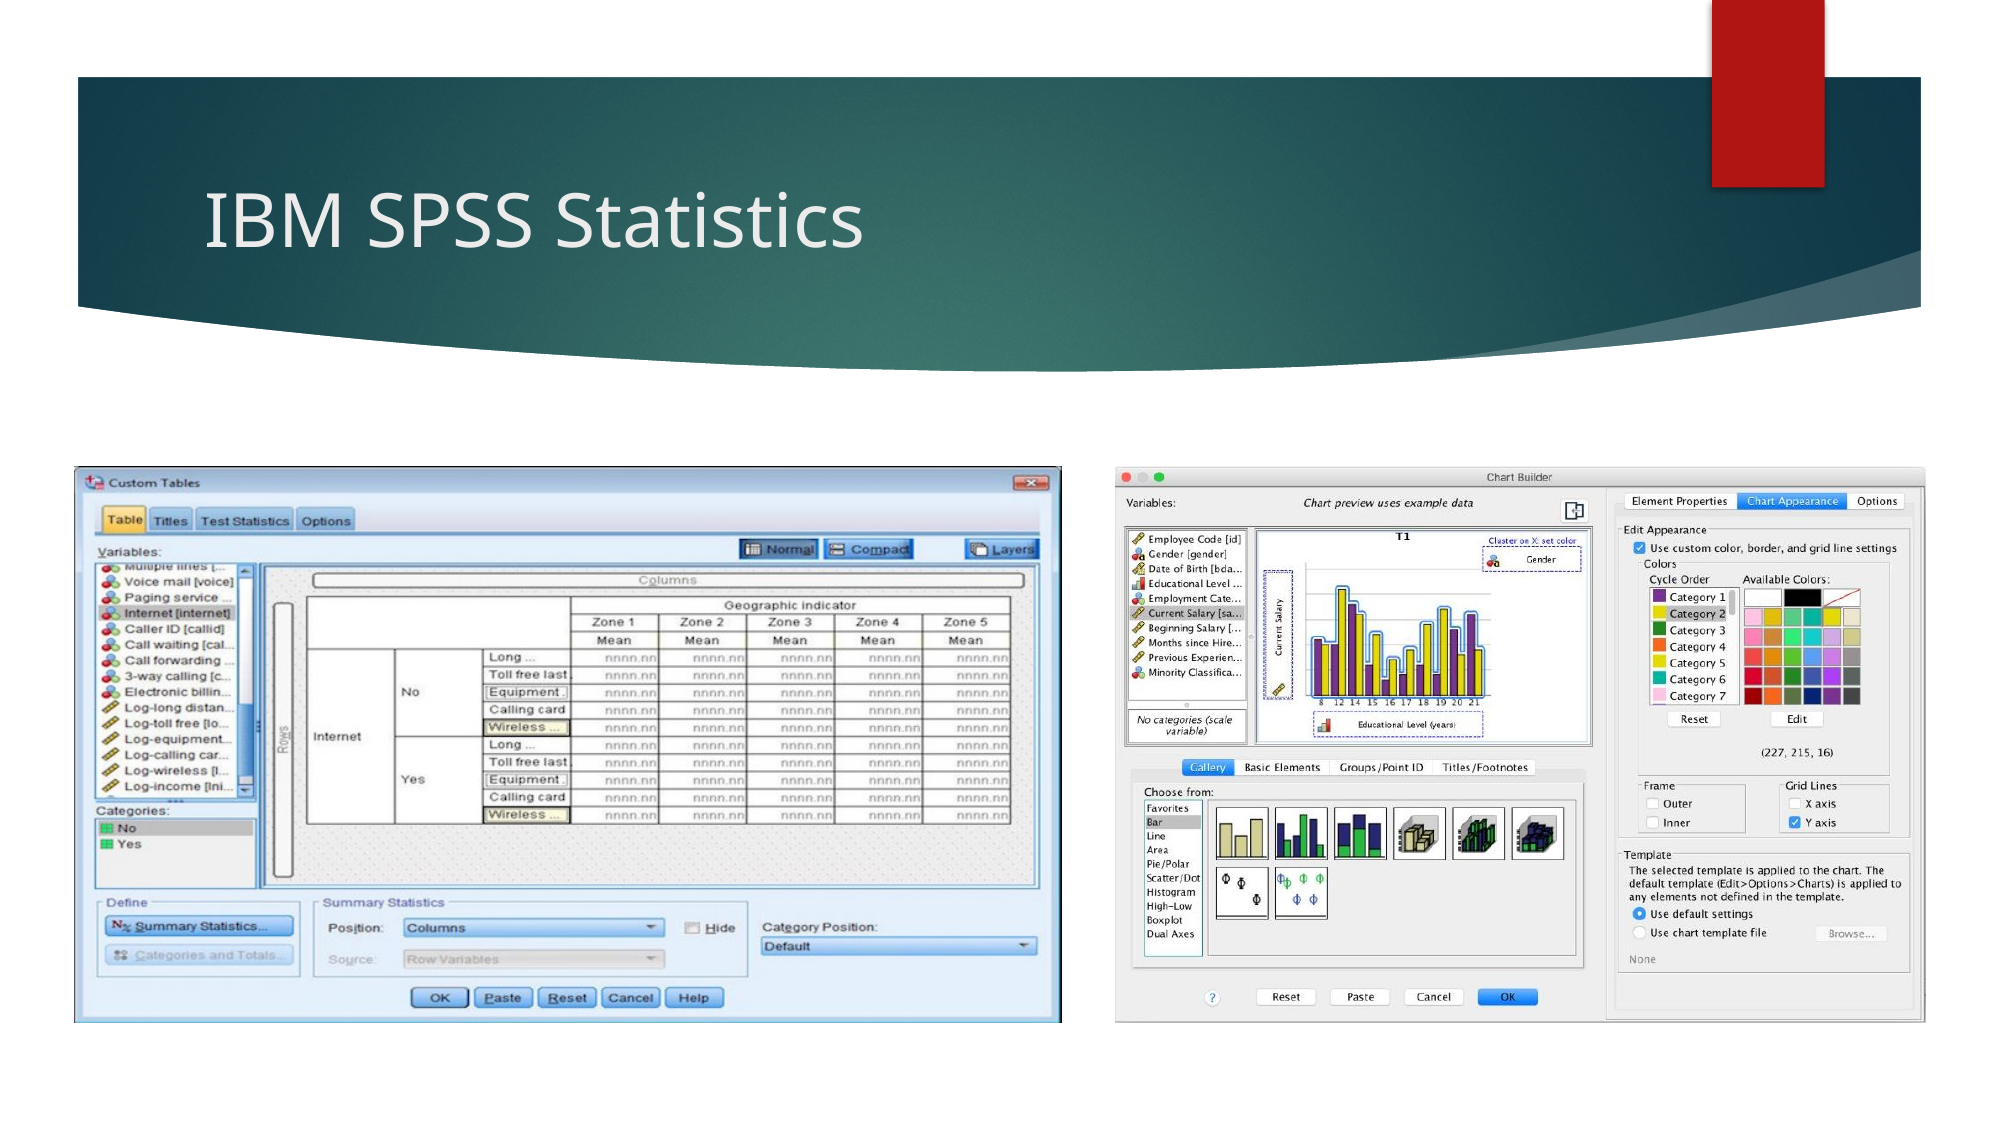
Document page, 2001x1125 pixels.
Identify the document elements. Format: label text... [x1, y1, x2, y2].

title IBM SPSS Statistics [189, 159, 1638, 276]
picture [1115, 465, 1927, 1023]
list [73, 466, 1063, 1023]
